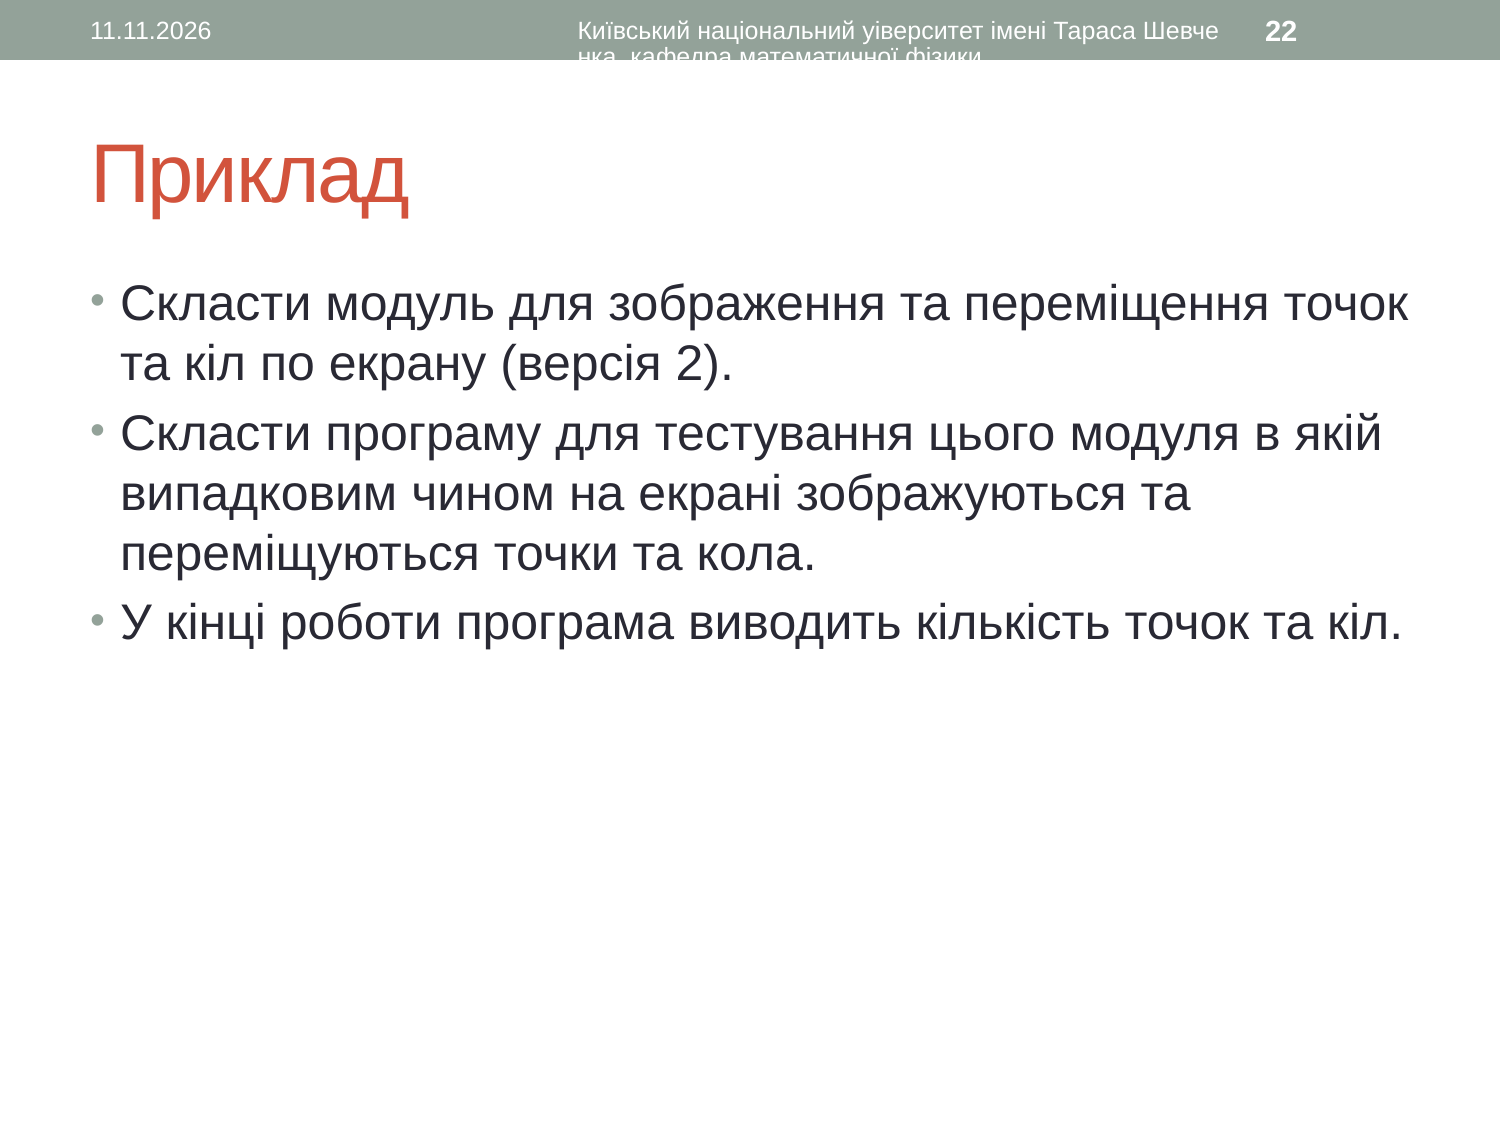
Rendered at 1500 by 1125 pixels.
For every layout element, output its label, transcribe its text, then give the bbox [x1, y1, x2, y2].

footer Київський національний уіверситет імені Тараса Шевченка, кафедра математичної фізики [562, 3, 1238, 57]
slide_number 22 [1250, 3, 1425, 57]
list Скласти модуль для зображення та переміщення точок та кіл по екрану (версія 2). Скласти програму для тестування цього модуля в якій випадковим чином на екрані зображуються та переміщуються точки та кола. У кінці роботи програма виводить кількість точок та кіл. [75, 262, 1425, 1063]
title Приклад [75, 87, 1425, 250]
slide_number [75, 3, 550, 57]
